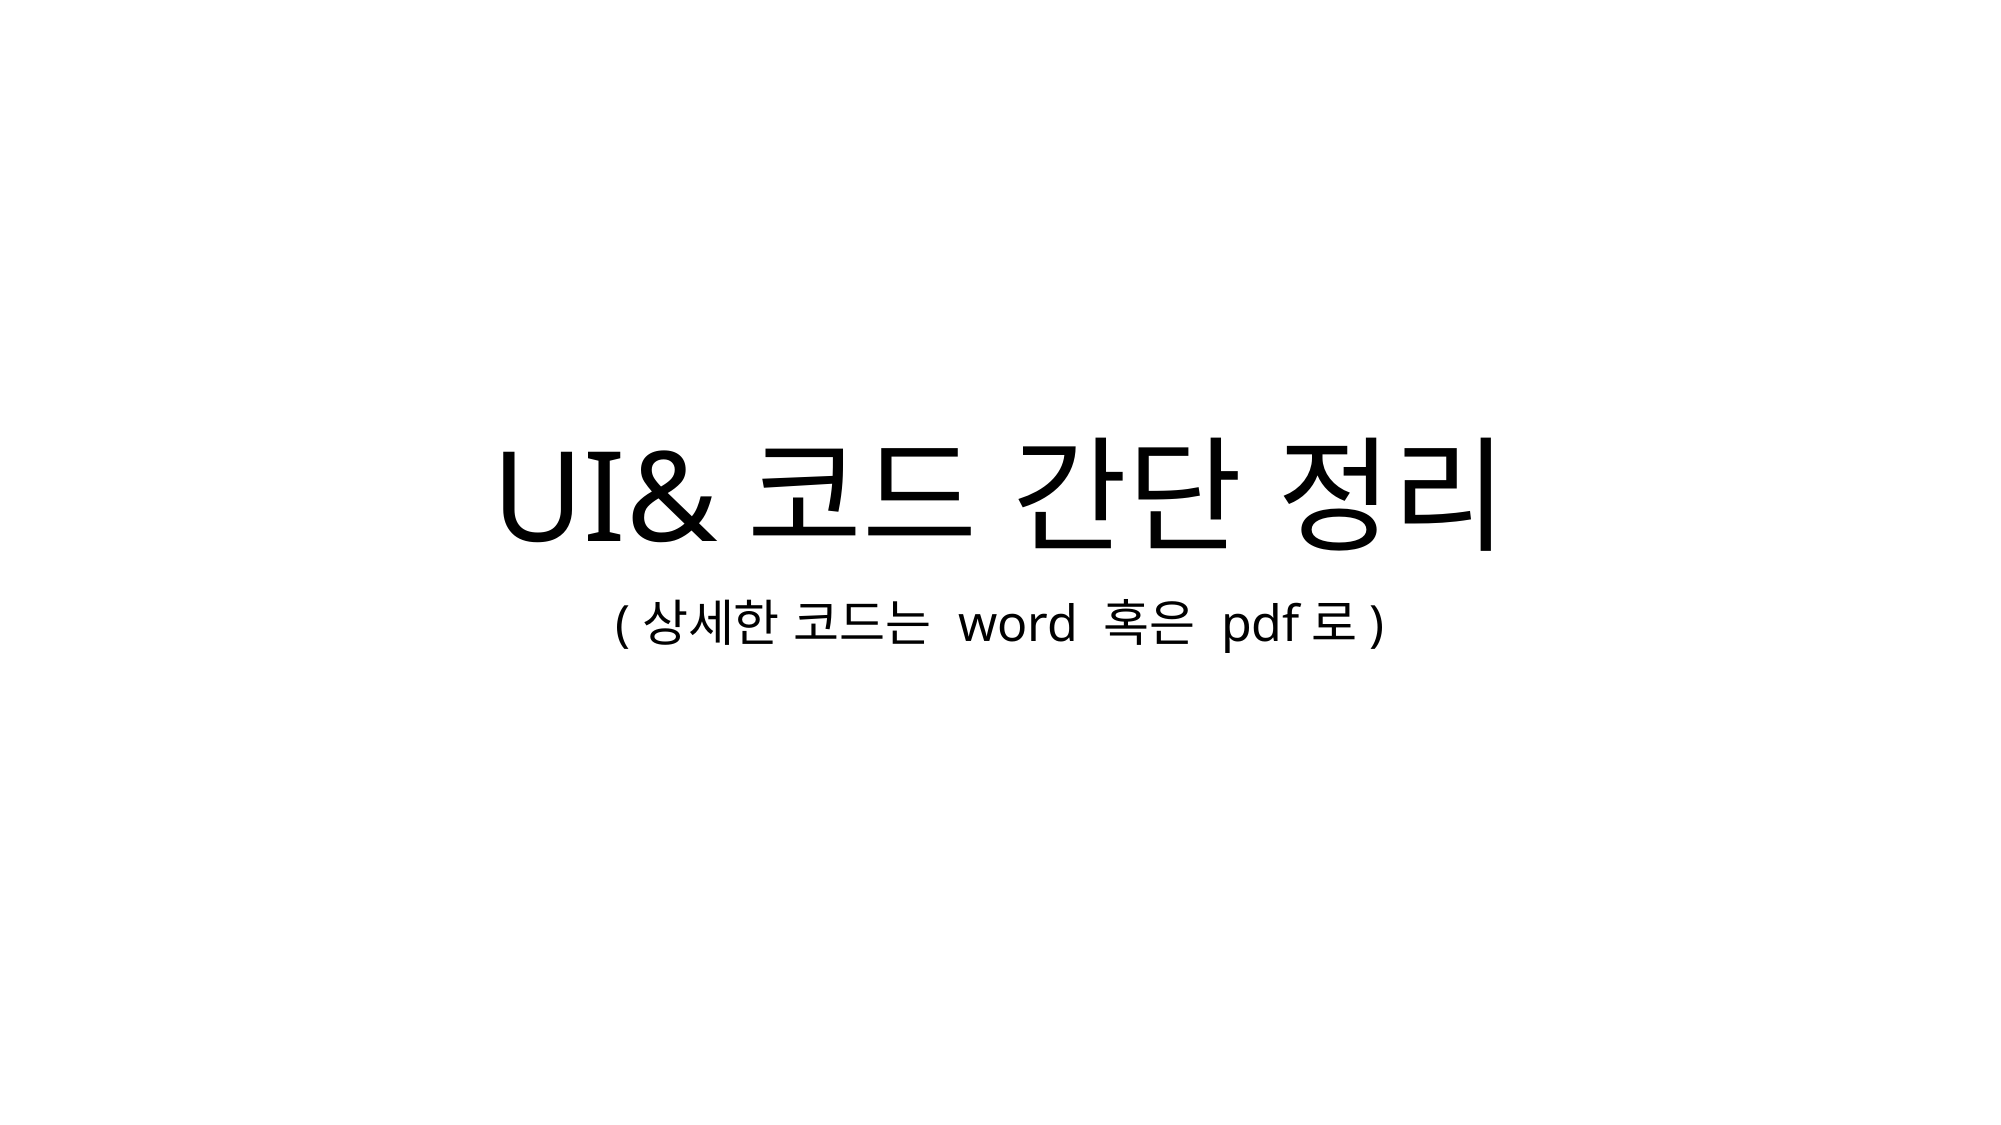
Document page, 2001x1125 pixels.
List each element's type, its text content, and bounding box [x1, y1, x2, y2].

title UI&코드 간단 정리 [249, 184, 1750, 576]
subtitle (상세한 코드는 word 혹은 pdf로) [249, 590, 1750, 863]
